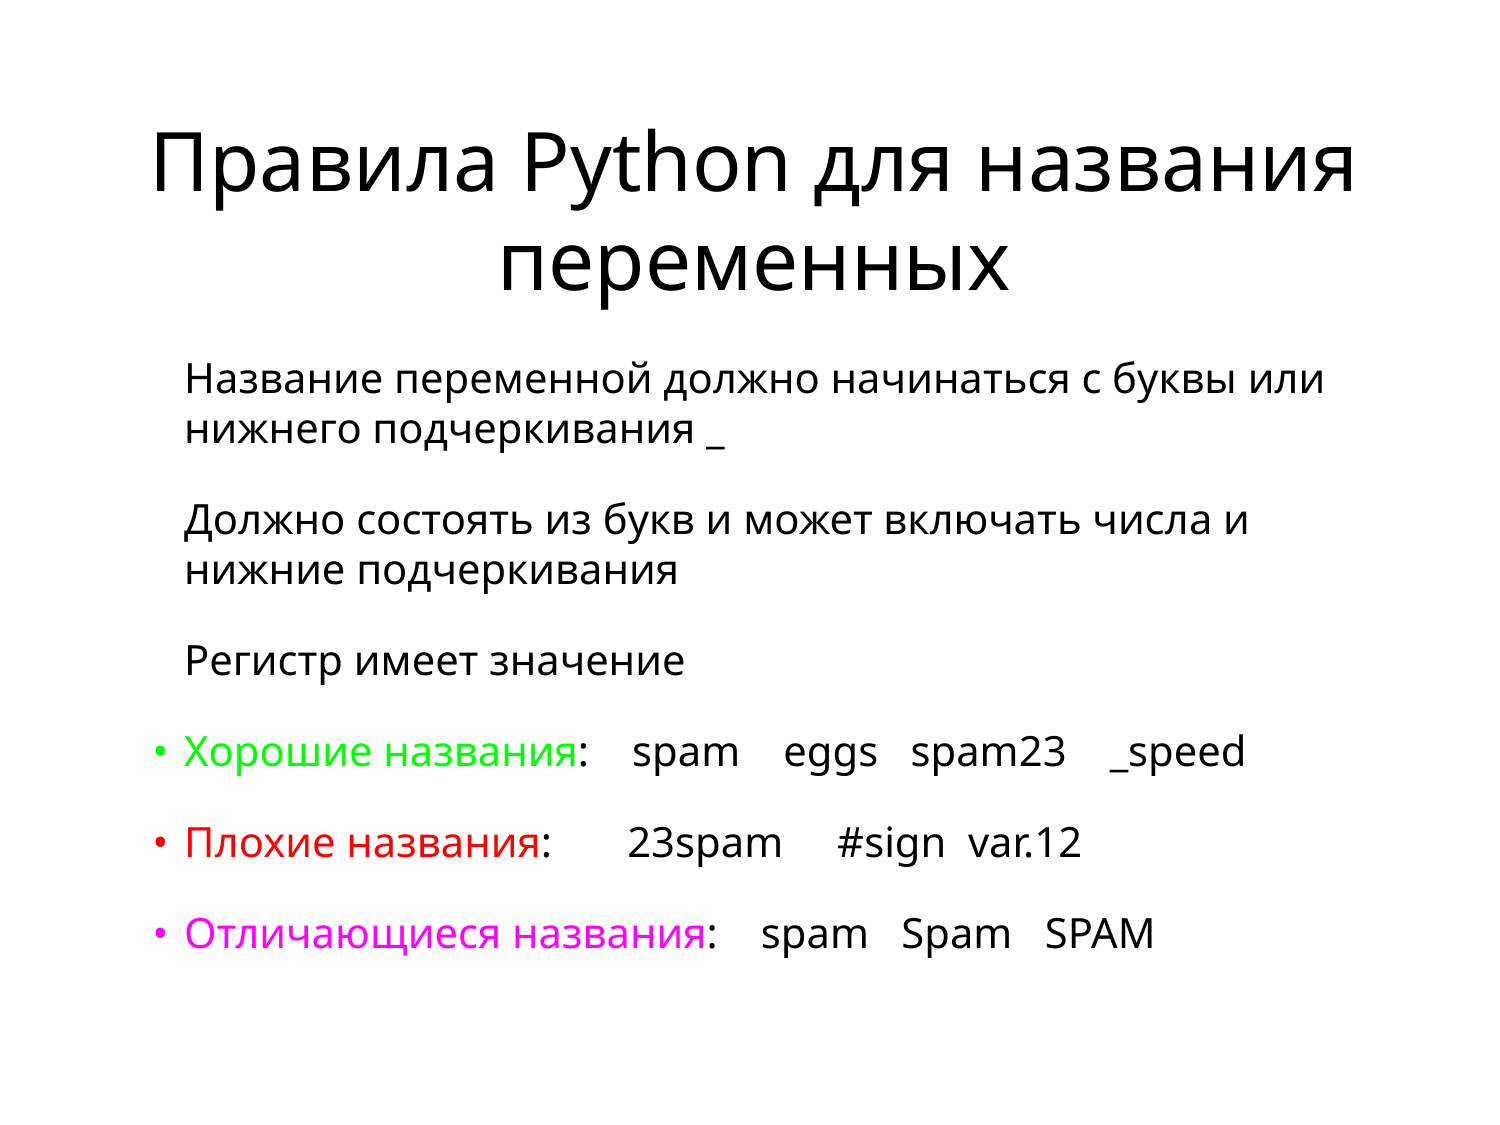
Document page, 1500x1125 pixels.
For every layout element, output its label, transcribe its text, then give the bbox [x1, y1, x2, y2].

list Название переменной должно начинаться с буквы или нижнего подчеркивания _ Должно состоять из букв и может включать числа и нижние подчеркивания Регистр имеет значение Хорошие названия: spam eggs spam23 _speed Плохие названия: 23spam #sign var.12 Отличающиеся названия: spam Spam SPAM [111, 349, 1397, 960]
title Правила Python для названия переменных [111, 101, 1397, 314]
